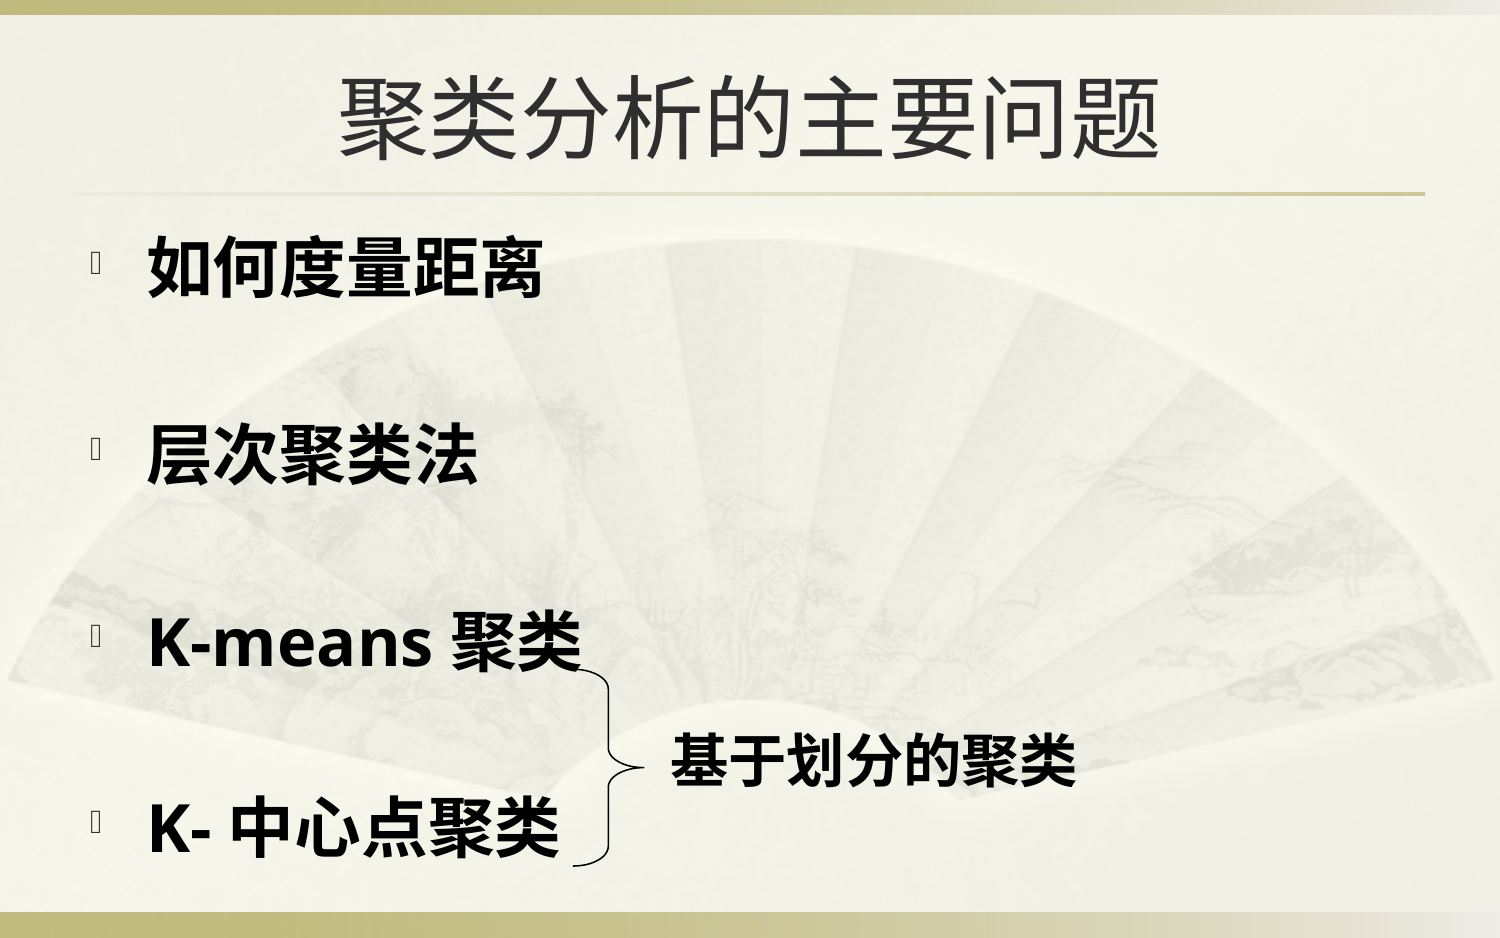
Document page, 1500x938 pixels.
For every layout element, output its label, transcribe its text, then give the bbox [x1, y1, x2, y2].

text_box [572, 669, 644, 867]
list 如何度量距离 层次聚类法 K-means聚类 K-中心点聚类 [75, 218, 1425, 860]
title 聚类分析的主要问题 [75, 37, 1425, 194]
text_box 基于划分的聚类 [655, 717, 1235, 802]
